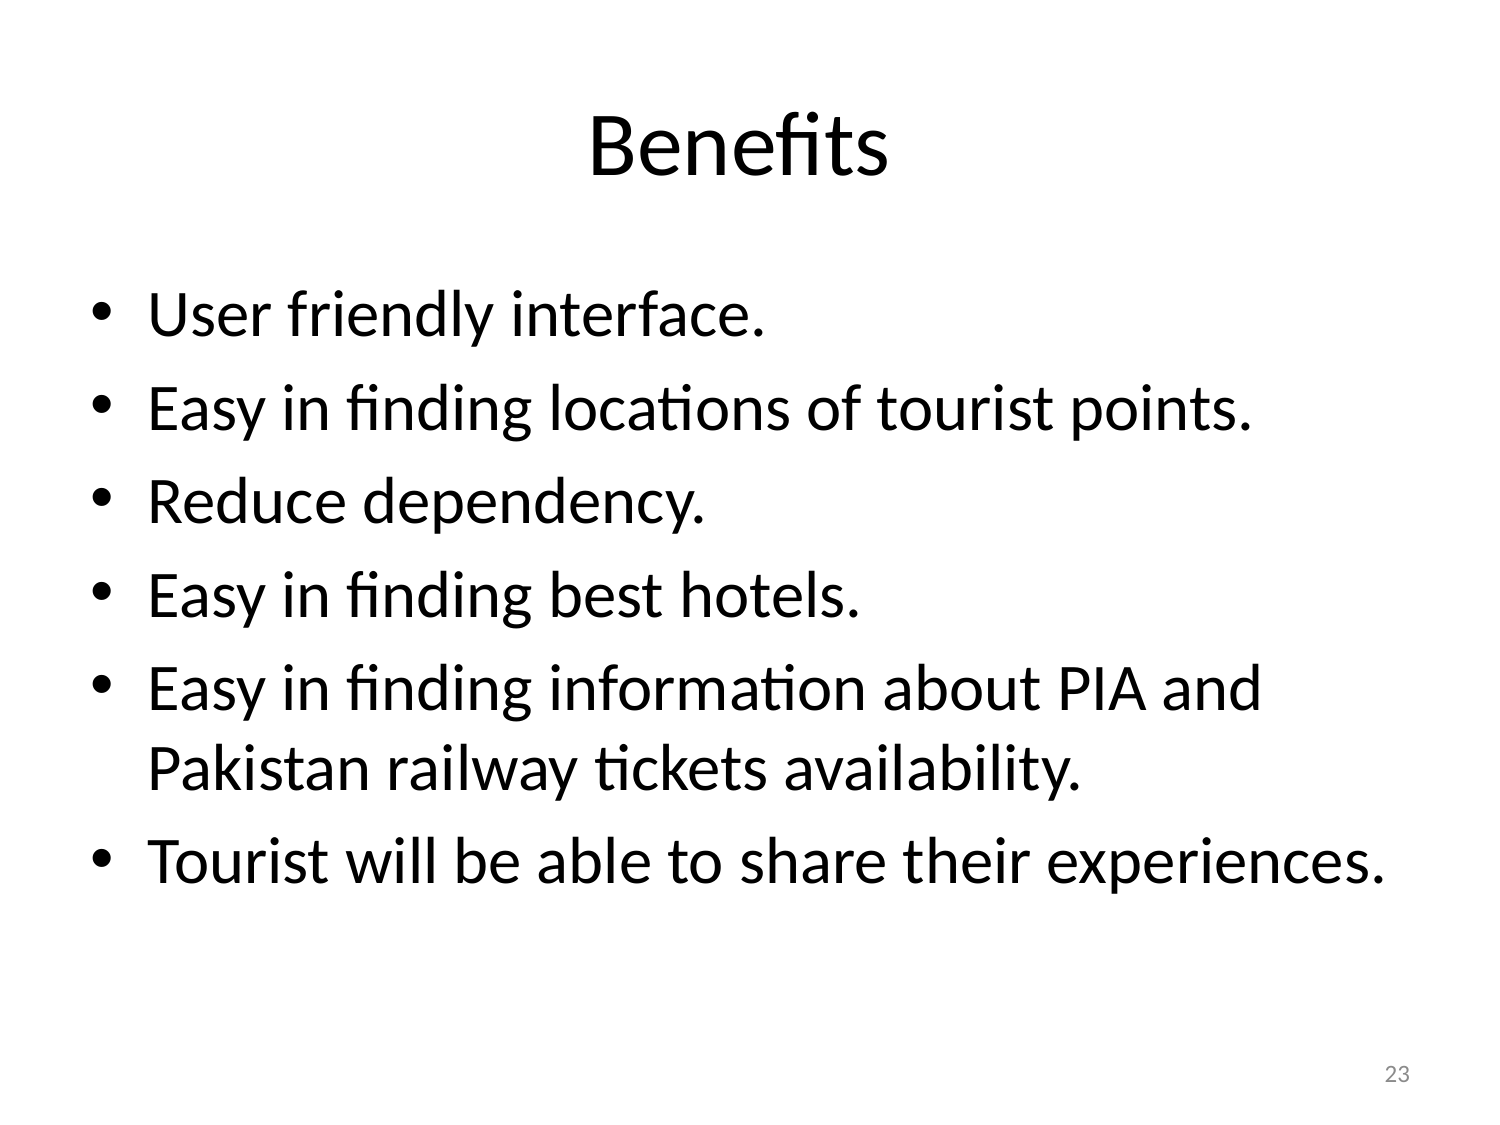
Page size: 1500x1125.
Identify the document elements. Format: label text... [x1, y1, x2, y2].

title Benefits [75, 45, 1425, 233]
list User friendly interface. Easy in finding locations of tourist points. Reduce dependency. Easy in finding best hotels. Easy in finding information about PIA and Pakistan railway tickets availability. Tourist will be able to share their experiences. [75, 262, 1425, 1005]
slide_number 23 [1074, 1042, 1425, 1103]
